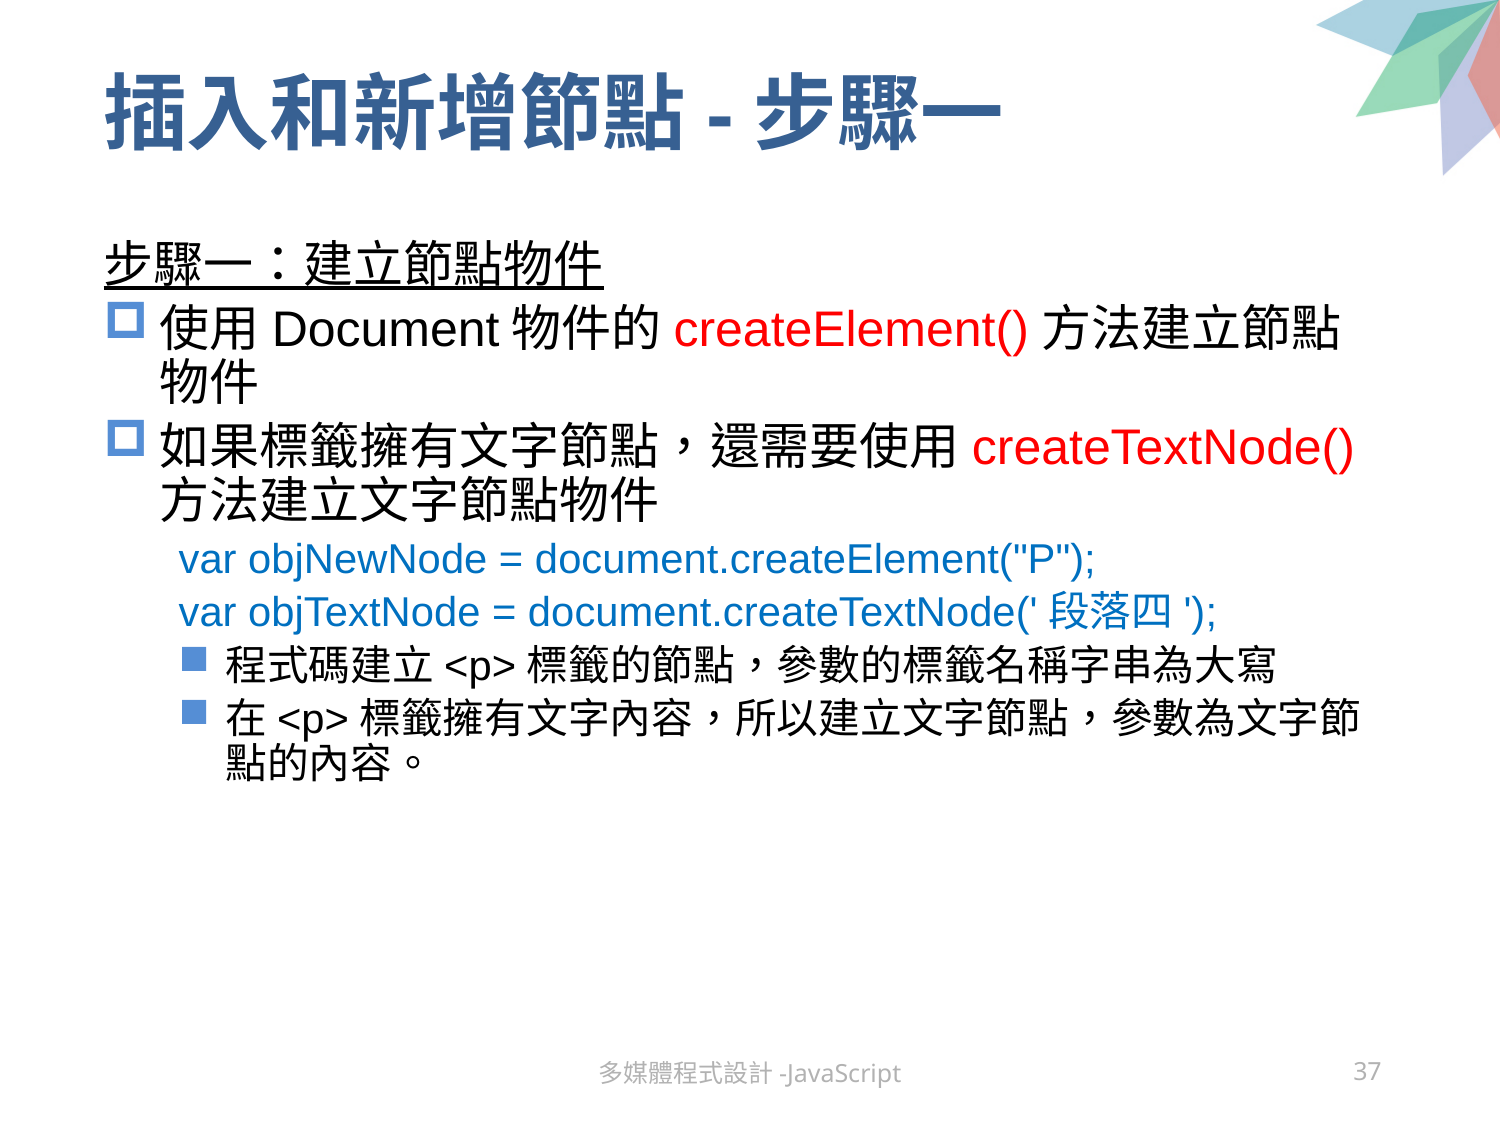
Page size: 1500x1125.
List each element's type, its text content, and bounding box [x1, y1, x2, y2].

title 插入和新增節點-步驟一 [88, 7, 1397, 213]
picture [0, 0, 1500, 1125]
list 步驟一：建立節點物件 使用Document物件的createElement()方法建立節點物件 如果標籤擁有文字節點，還需要使用createTextNode()方法建立文字節點物件 var objNewNode = document.createElement("P"); var objTextNode = document.createTextNode('段落四'); 程式碼建立<p>標籤的節點，參數的標籤名稱字串為大寫 在<p>標籤擁有文字內容，所以建立文字節點，參數為文字節點的內容。 [88, 231, 1397, 1024]
slide_number 37 [1059, 1042, 1397, 1103]
footer 多媒體程式設計-JavaScript [496, 1042, 1004, 1103]
